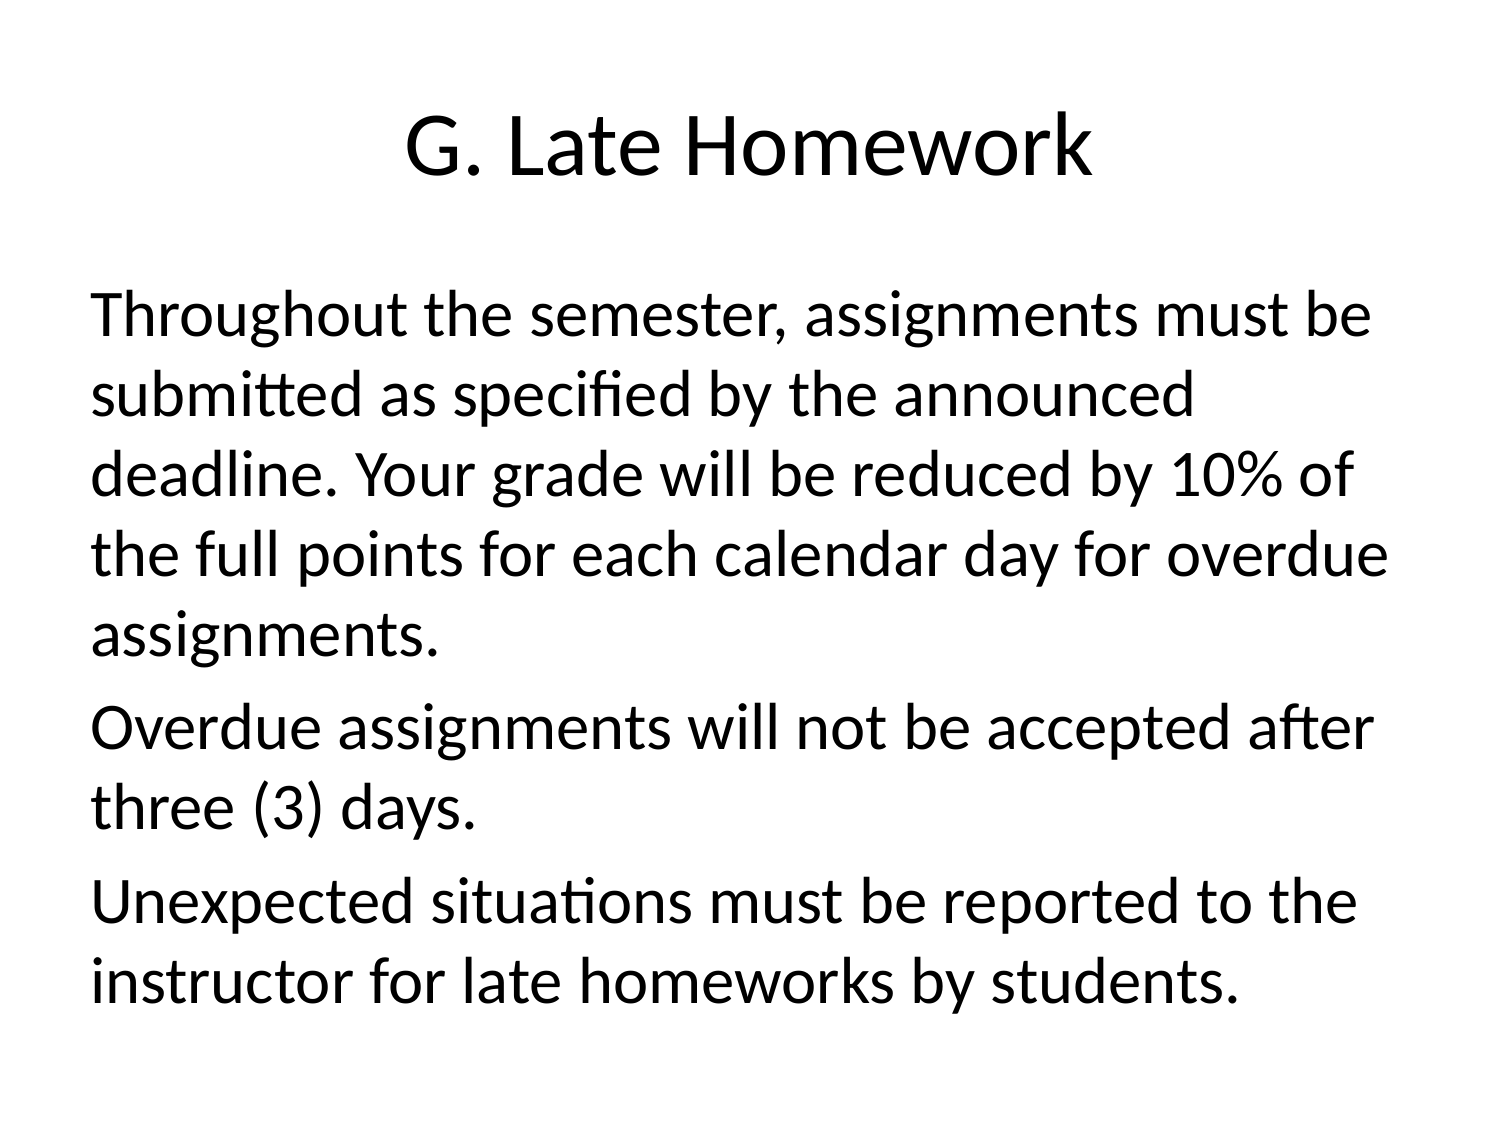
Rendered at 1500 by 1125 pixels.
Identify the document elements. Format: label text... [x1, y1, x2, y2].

list Throughout the semester, assignments must be submitted as specified by the announced deadline. Your grade will be reduced by 10% of the full points for each calendar day for overdue assignments. Overdue assignments will not be accepted after three (3) days. Unexpected situations must be reported to the instructor for late homeworks by students. [75, 262, 1425, 1005]
title G. Late Homework [75, 45, 1425, 233]
